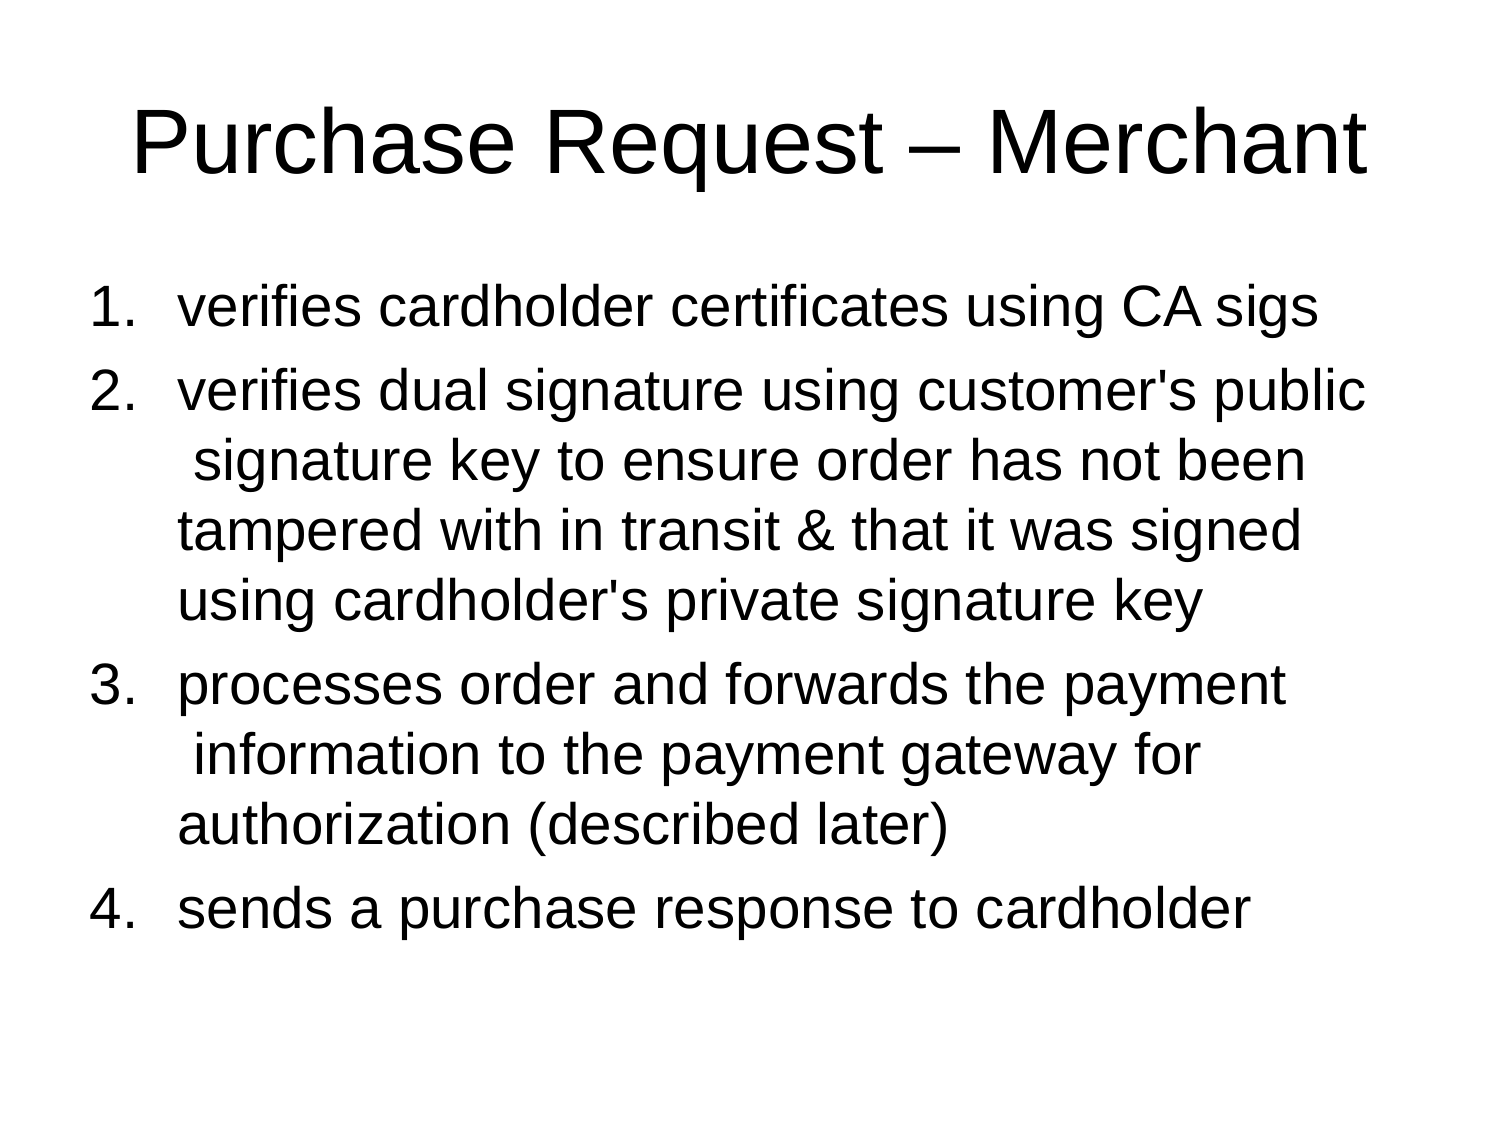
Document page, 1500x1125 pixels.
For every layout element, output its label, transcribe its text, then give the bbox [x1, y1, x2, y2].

text_box verifies cardholder certificates using CA sigs verifies dual signature using customer's public signature key to ensure order has not been tampered with in transit & that it was signed using cardholder's private signature key processes order and forwards the payment information to the payment gateway for authorization (described later) sends a purchase response to cardholder [87, 252, 1369, 941]
title Purchase Request – Merchant [128, 79, 1372, 270]
